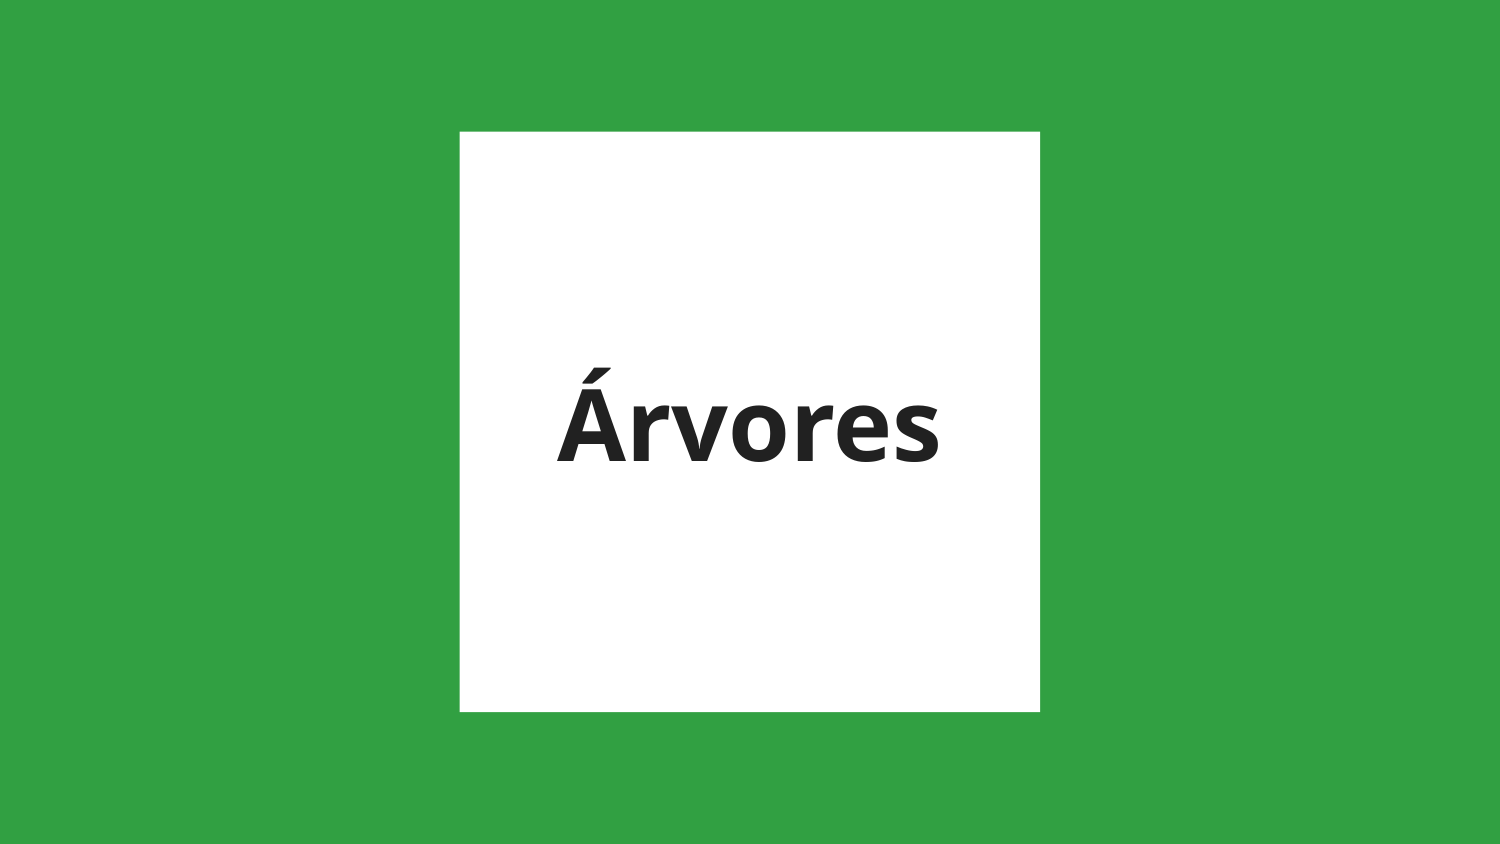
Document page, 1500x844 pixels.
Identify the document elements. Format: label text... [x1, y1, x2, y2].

title Árvores [459, 131, 1041, 713]
